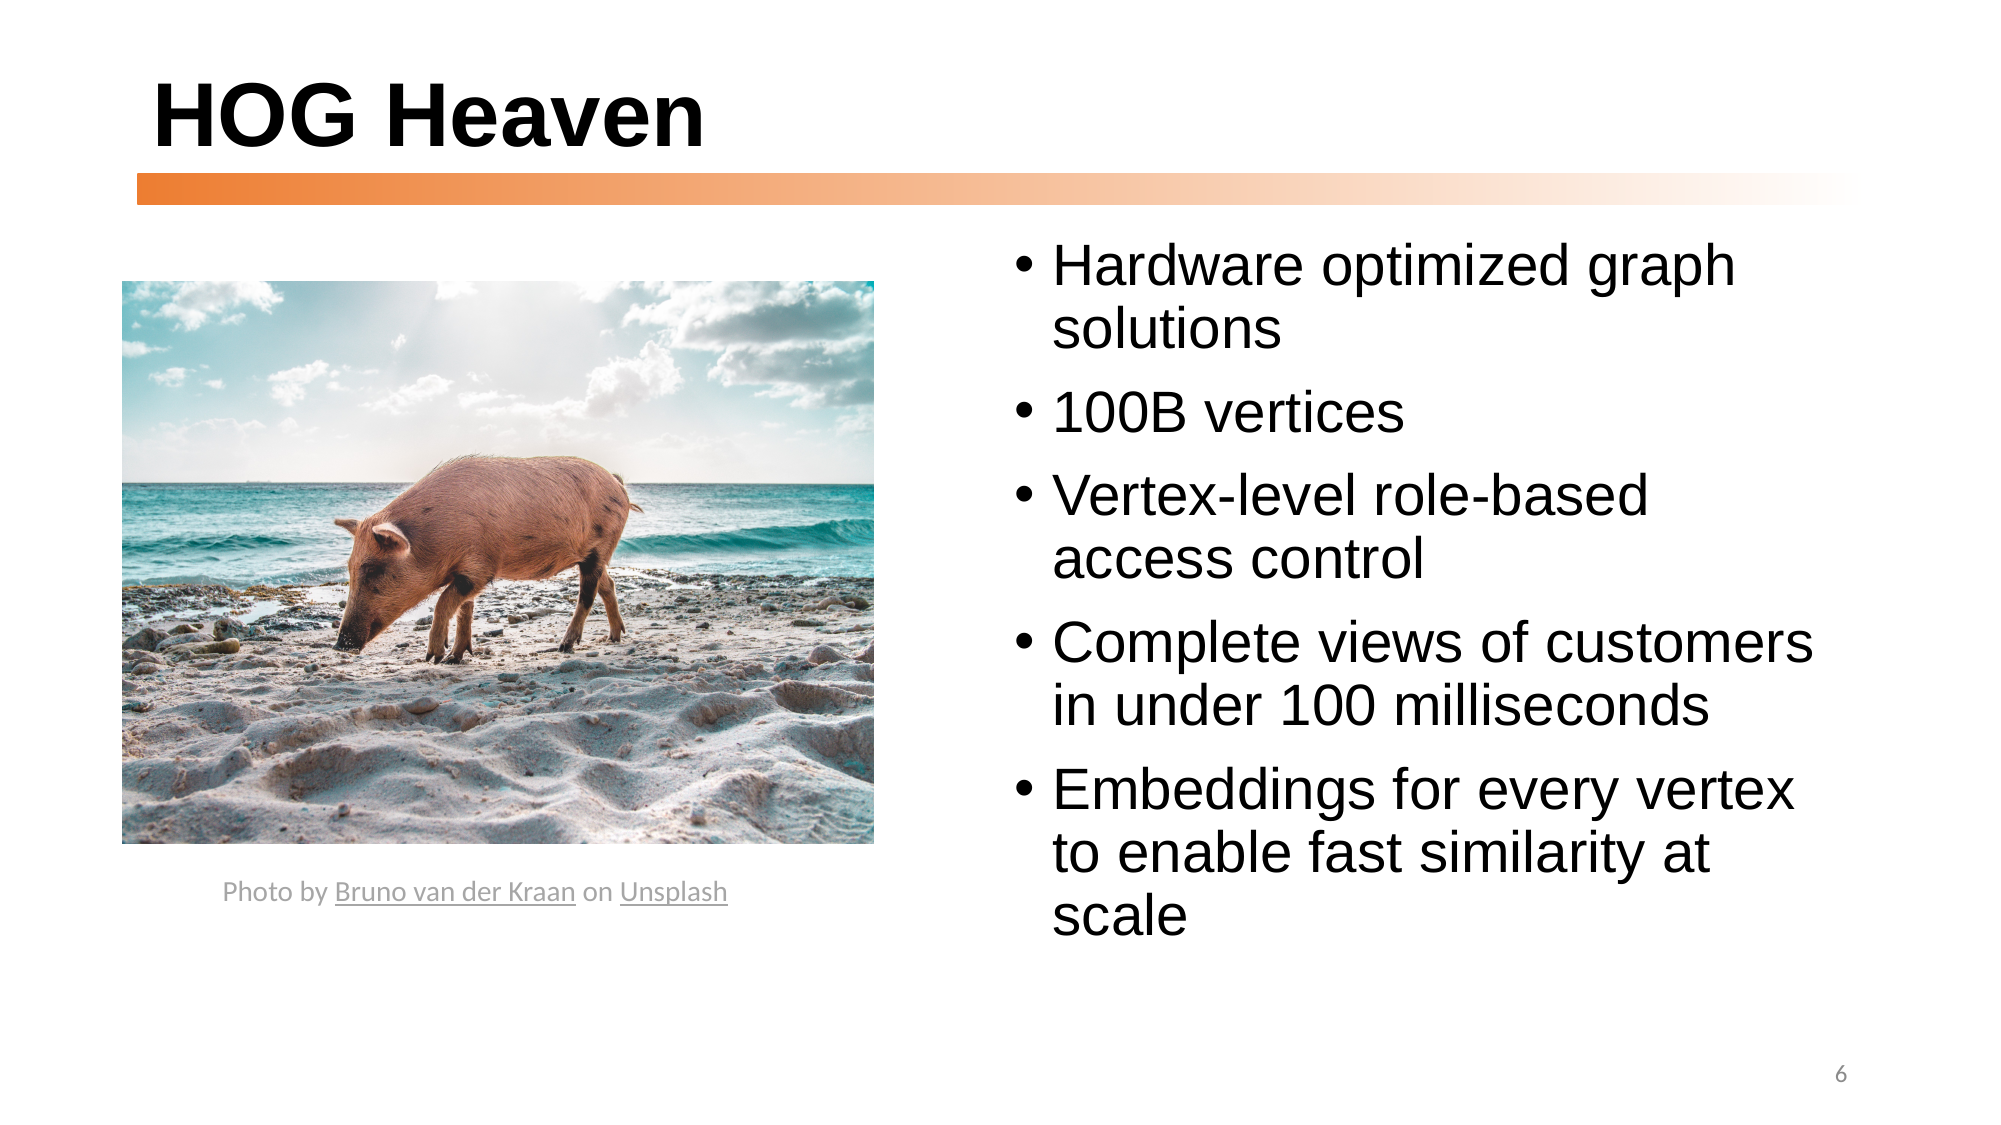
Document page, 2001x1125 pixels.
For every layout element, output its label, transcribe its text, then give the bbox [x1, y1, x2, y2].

text_box Photo by Bruno van der Kraan on Unsplash [207, 865, 743, 915]
picture [122, 281, 874, 844]
title HOG Heaven [137, 59, 1863, 174]
slide_number 6 [1412, 1042, 1863, 1103]
list Hardware optimized graph solutions 100B vertices Vertex-level role-based access control Complete views of customers in under 100 milliseconds Embeddings for every vertex to enable fast similarity at scale [999, 227, 1863, 1014]
